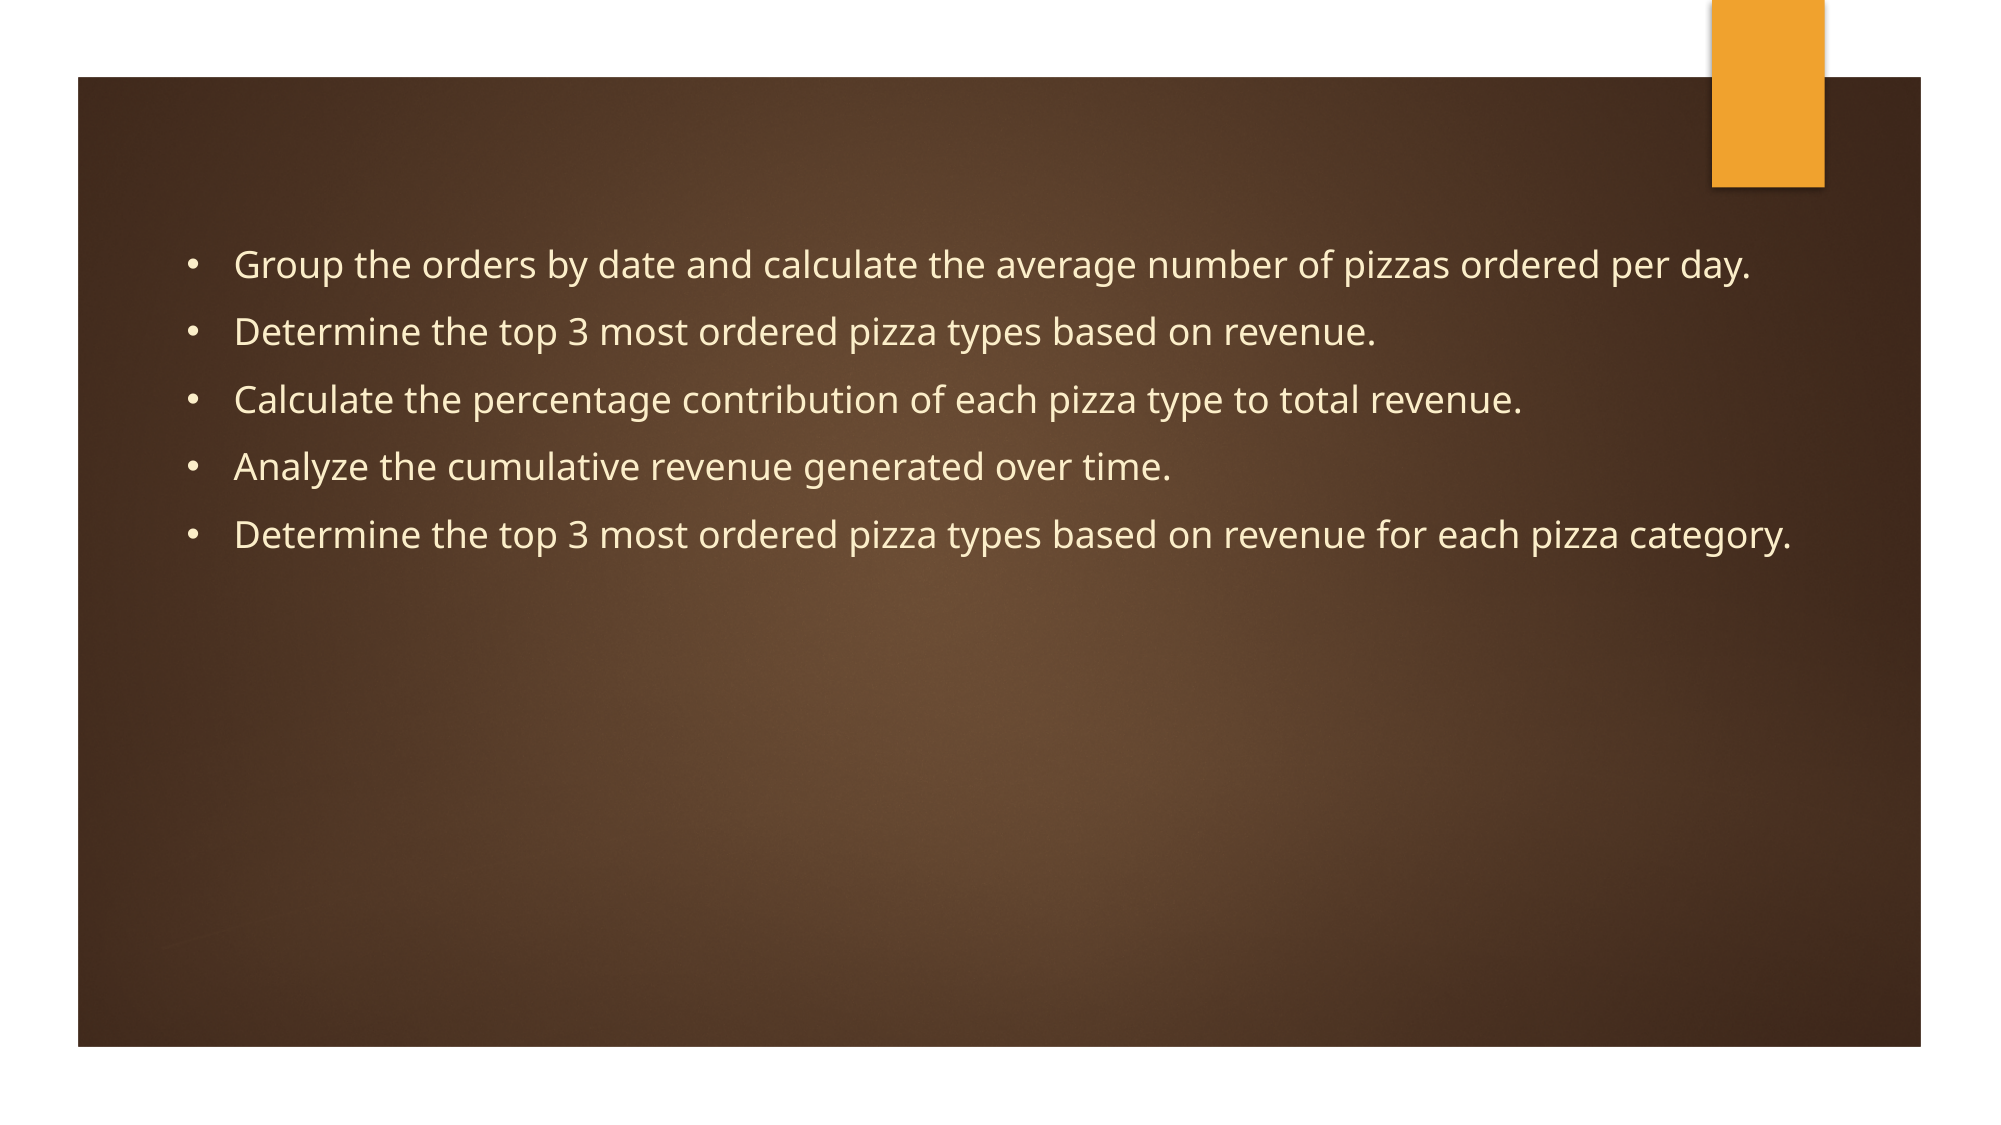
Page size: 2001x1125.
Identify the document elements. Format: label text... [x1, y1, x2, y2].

text_box Group the orders by date and calculate the average number of pizzas ordered per day. Determine the top 3 most ordered pizza types based on revenue. Calculate the percentage contribution of each pizza type to total revenue. Analyze the cumulative revenue generated over time. Determine the top 3 most ordered pizza types based on revenue for each pizza category. [171, 210, 1852, 564]
